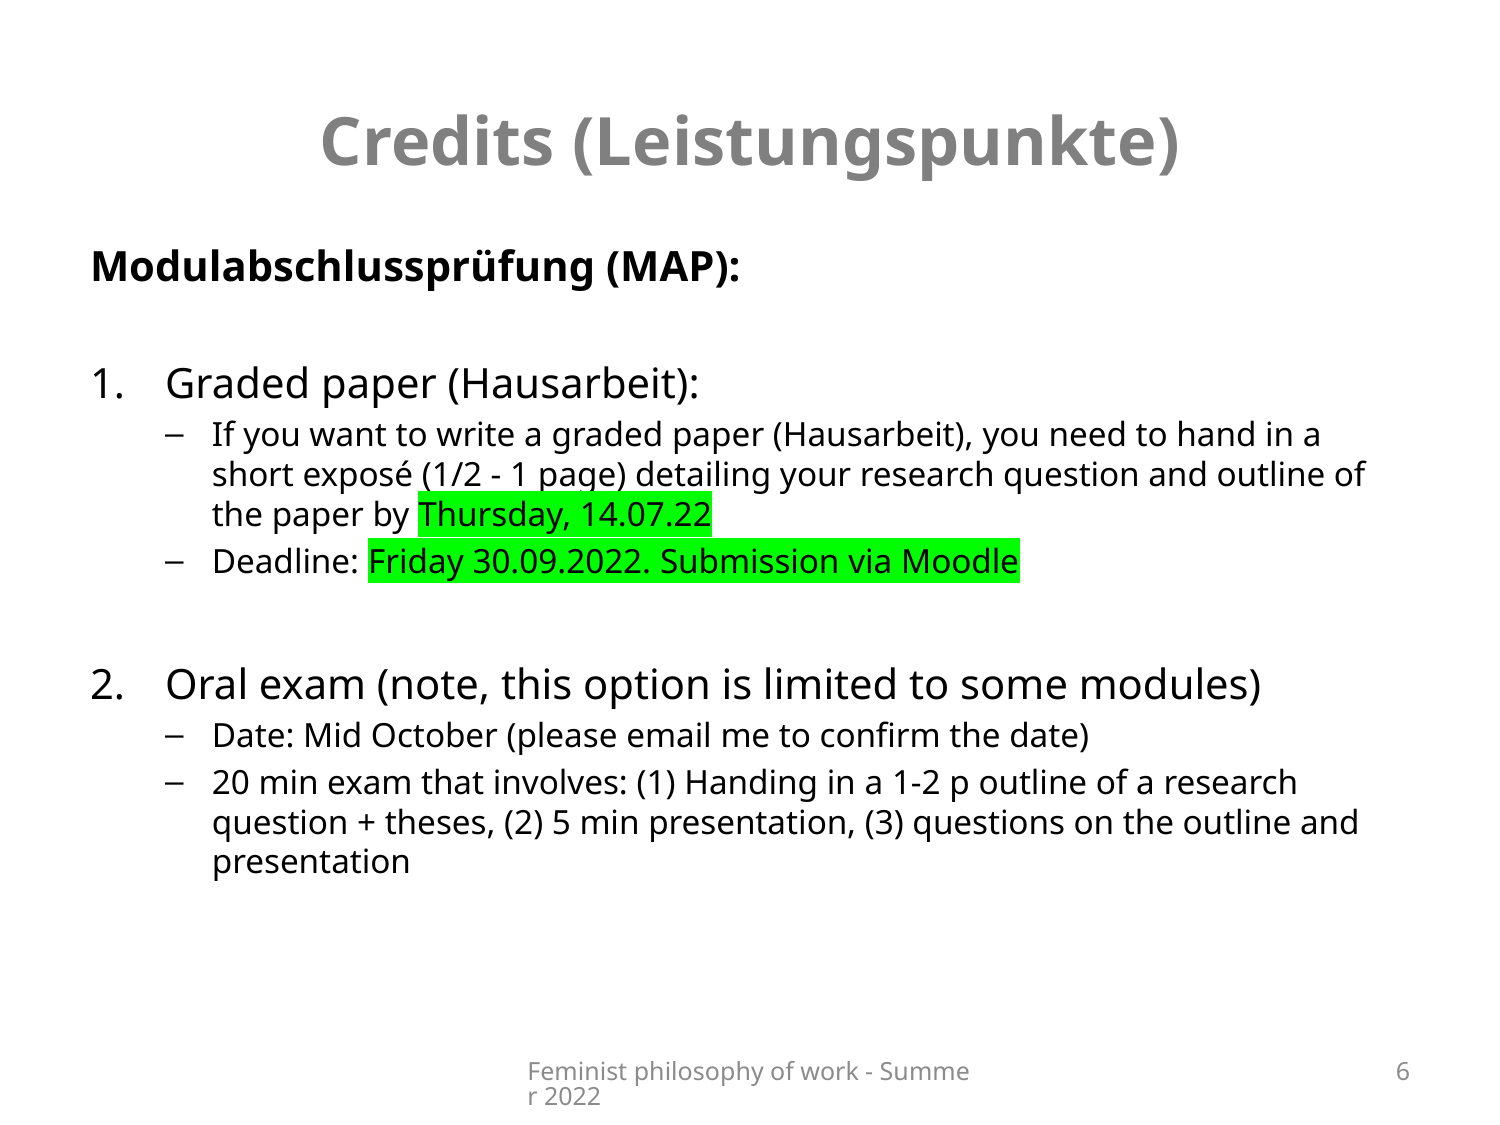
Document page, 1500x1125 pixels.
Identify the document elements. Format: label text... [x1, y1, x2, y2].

footer Feminist philosophy of work - Summer 2022 [512, 1042, 988, 1103]
title Credits (Leistungspunkte) [75, 45, 1425, 233]
slide_number 5 [1074, 1042, 1425, 1103]
list Modulabschlussprüfung (MAP): Graded paper (Hausarbeit): If you want to write a graded paper (Hausarbeit), you need to hand in a short exposé (1/2 - 1 page) detailing your research question and outline of the paper by Thursday, 14.07.22 Deadline: Friday 30.09.2022. Submission via Moodle Oral exam (note, this option is limited to some modules) Date: Mid October (please email me to confirm the date) 20 min exam that involves: (1) Handing in a 1-2 p outline of a research question + theses, (2) 5 min presentation, (3) questions on the outline and presentation [75, 233, 1425, 1005]
